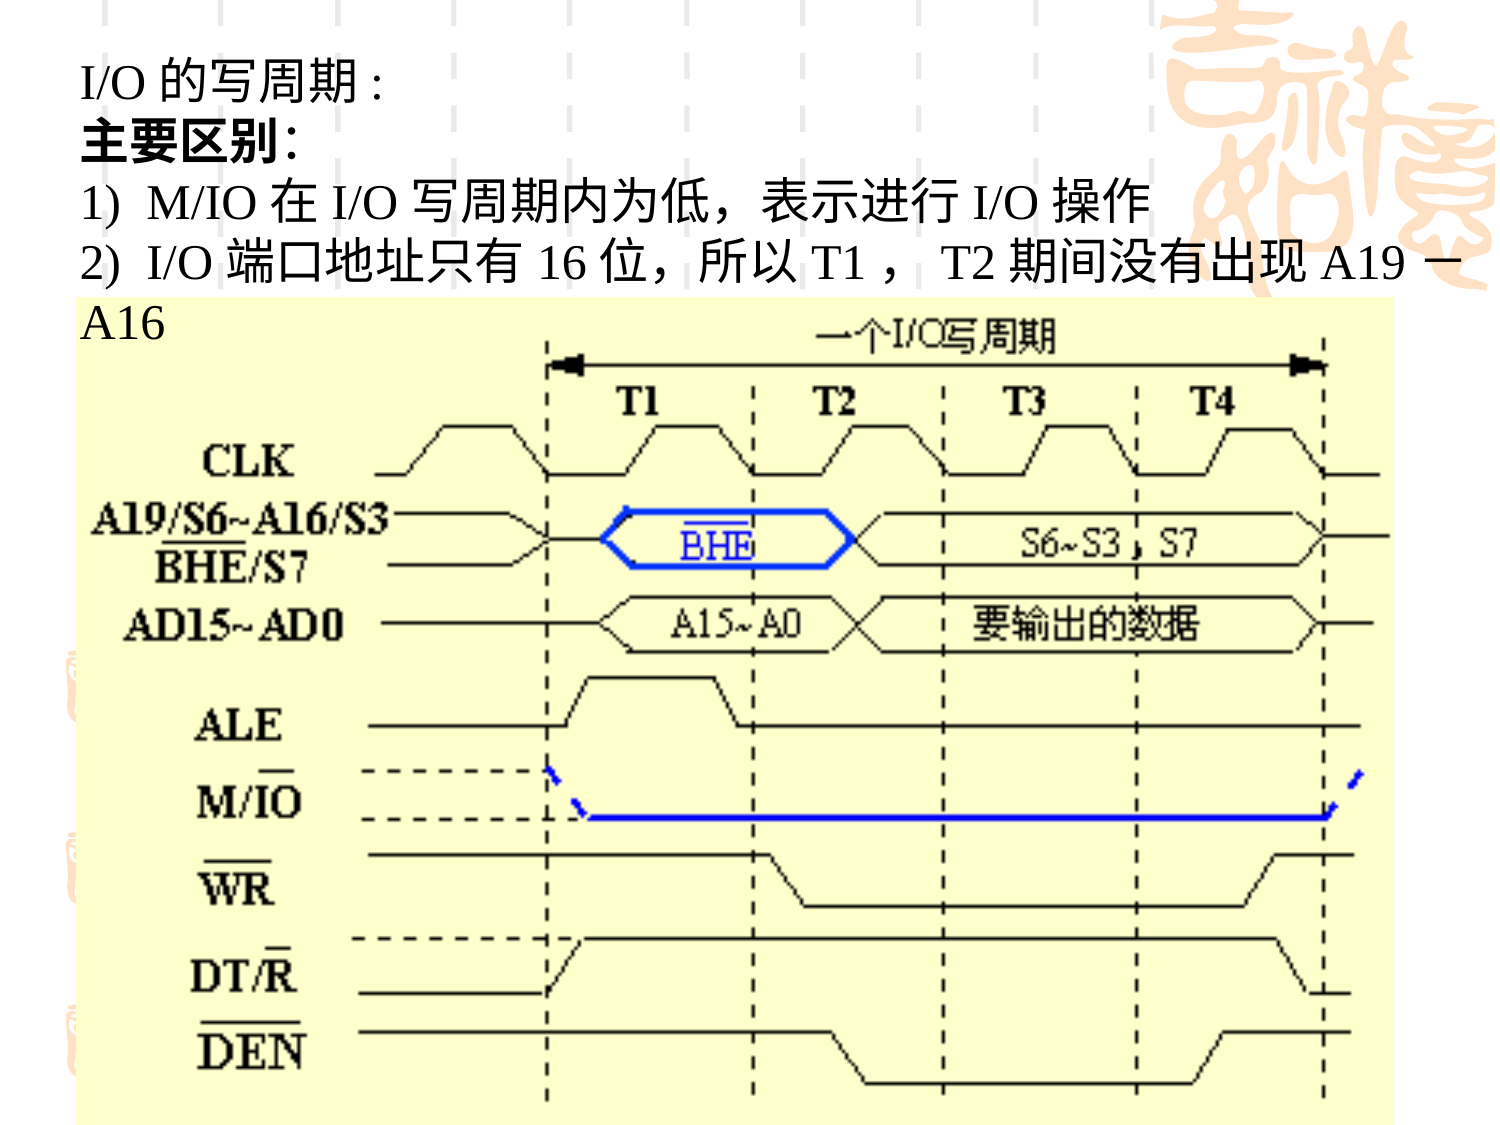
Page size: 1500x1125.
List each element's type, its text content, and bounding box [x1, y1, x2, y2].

text_box I/O的写周期: 主要区别： 1) M/IO在I/O写周期内为低，表示进行I/O操作 2) I/O端口地址只有16位，所以T1，T2期间没有出现A19－A16 [64, 42, 1500, 358]
picture [76, 297, 1394, 1125]
